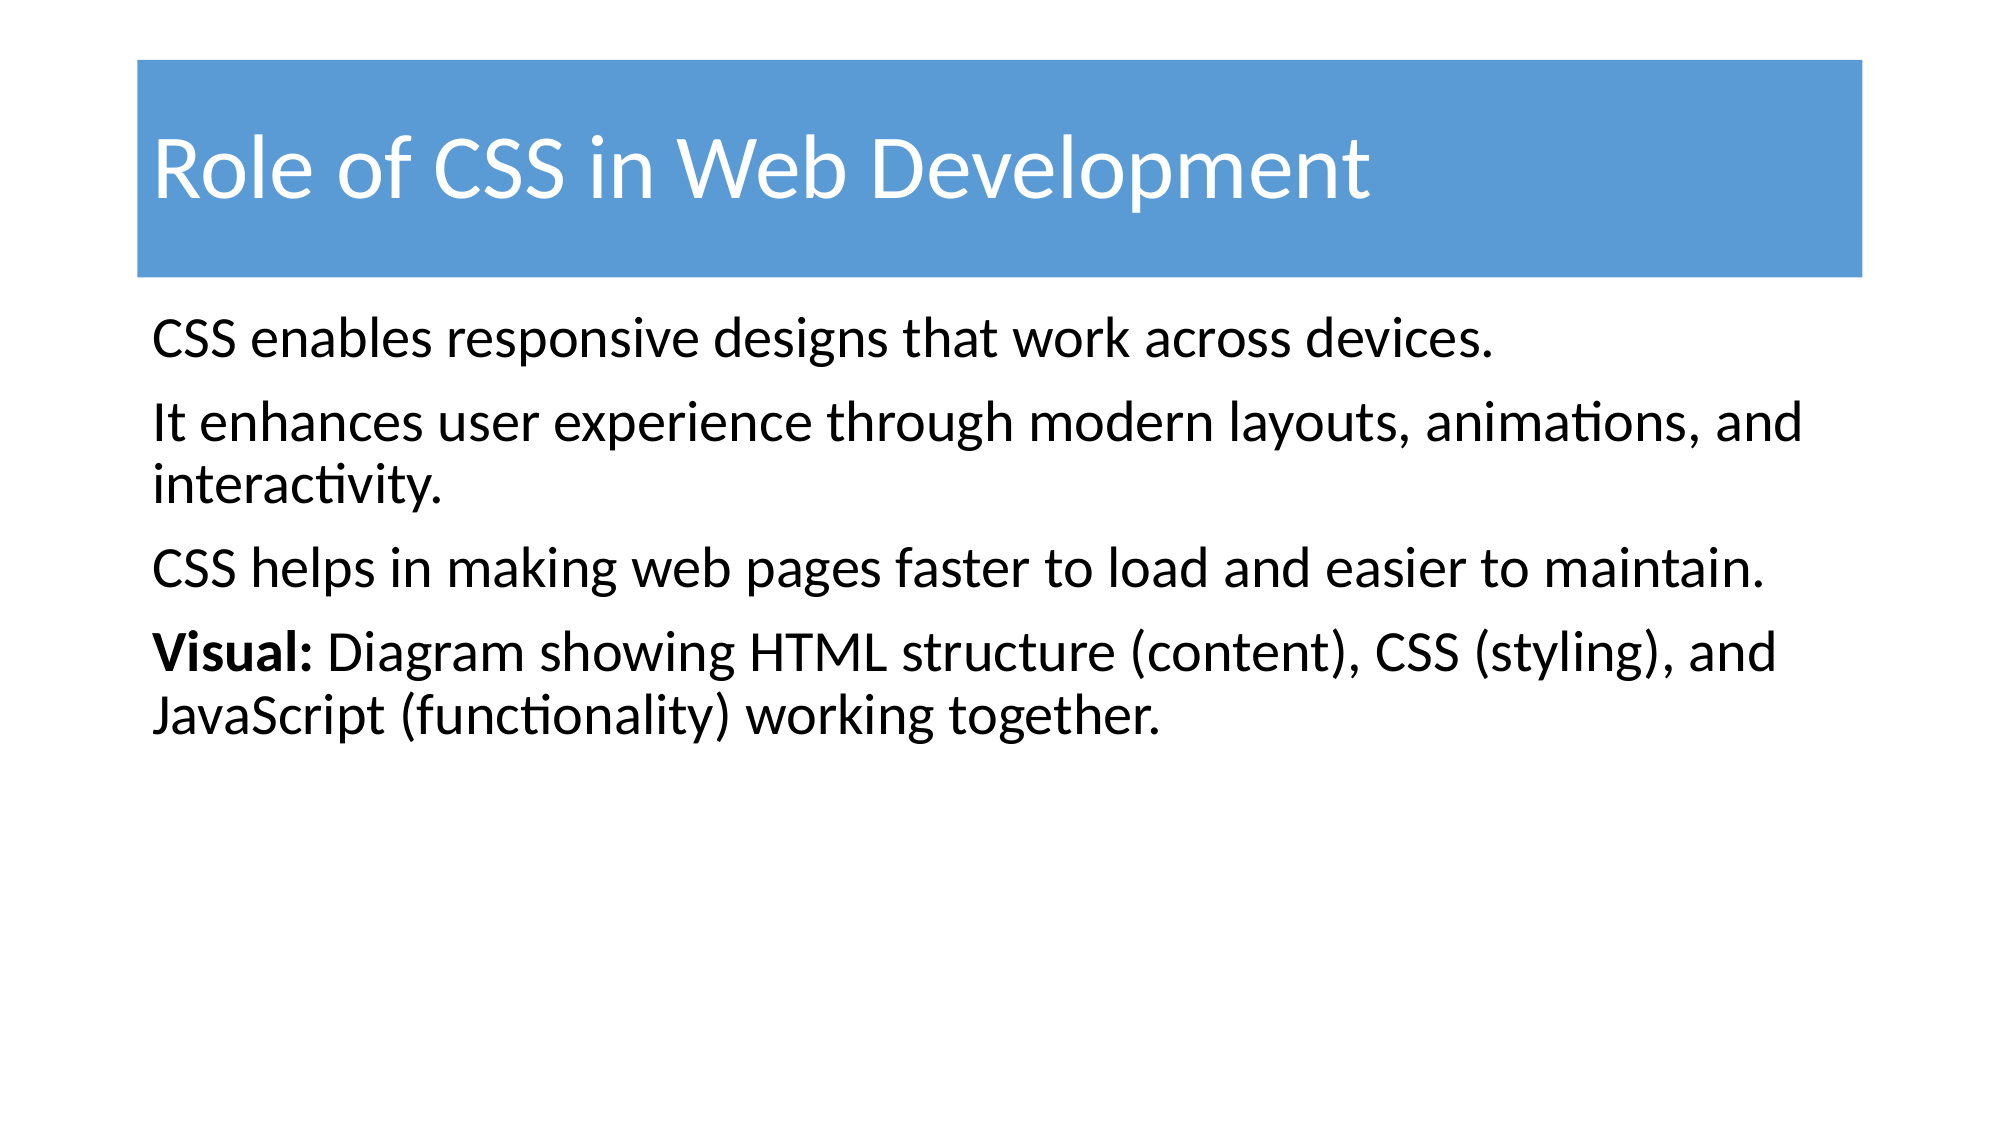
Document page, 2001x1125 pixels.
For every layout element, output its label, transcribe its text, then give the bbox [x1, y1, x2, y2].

title Role of CSS in Web Development [137, 59, 1863, 278]
list CSS enables responsive designs that work across devices. It enhances user experience through modern layouts, animations, and interactivity. CSS helps in making web pages faster to load and easier to maintain. Visual: Diagram showing HTML structure (content), CSS (styling), and JavaScript (functionality) working together. [137, 299, 1863, 1014]
